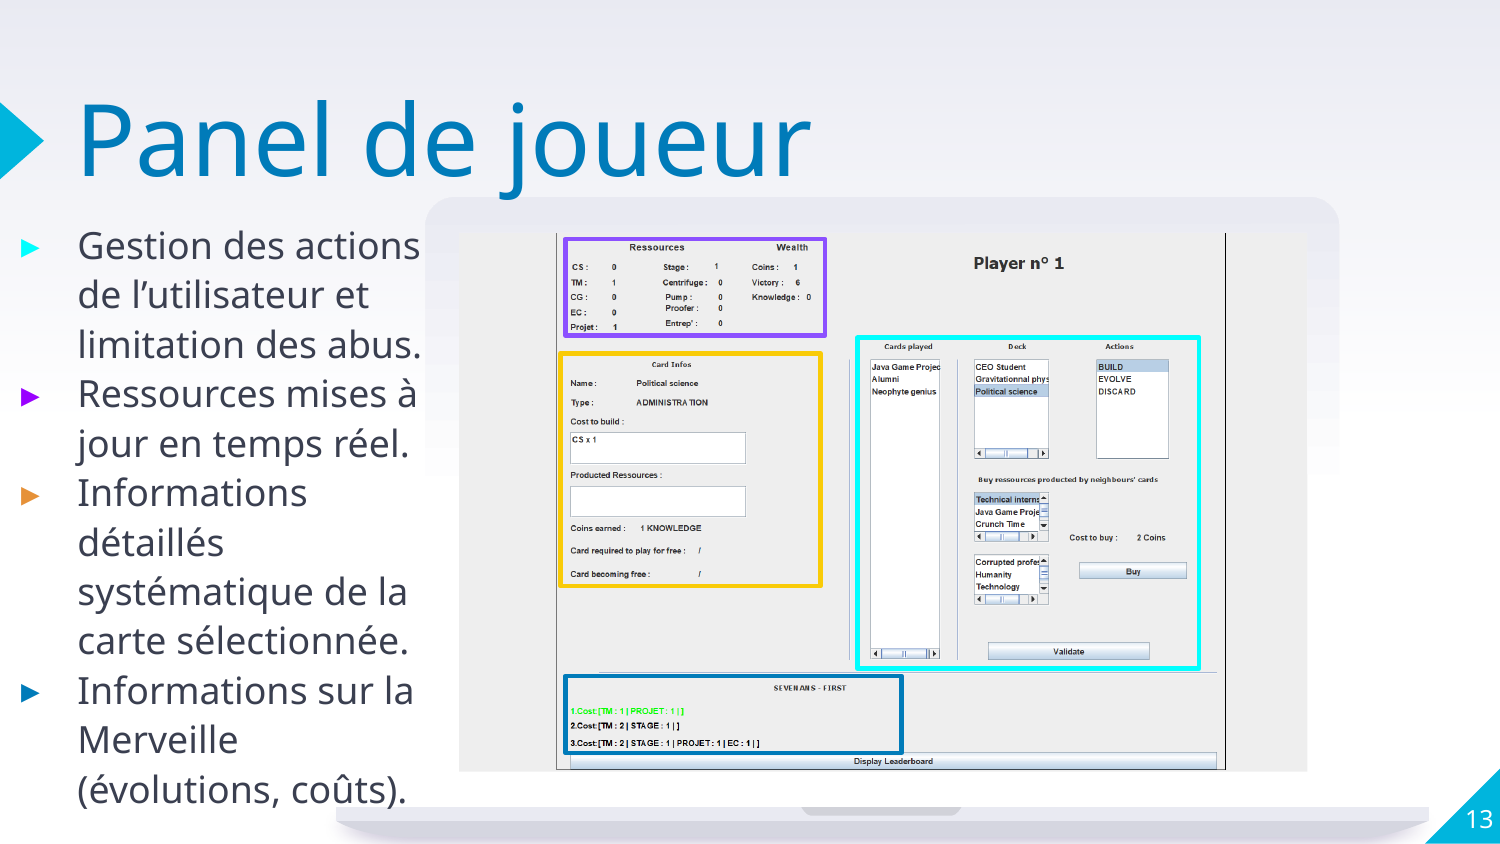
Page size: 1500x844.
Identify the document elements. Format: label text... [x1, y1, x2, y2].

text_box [335, 196, 1430, 838]
list Gestion des actions de l’utilisateur et limitation des abus. Ressources mises à jour en temps réel. Informations détaillés systématique de la carte sélectionnée. Informations sur la Merveille (évolutions, coûts). [2, 217, 330, 804]
slide_number ‹#› [1434, 760, 1494, 838]
title Panel de joueur [75, 99, 1001, 217]
